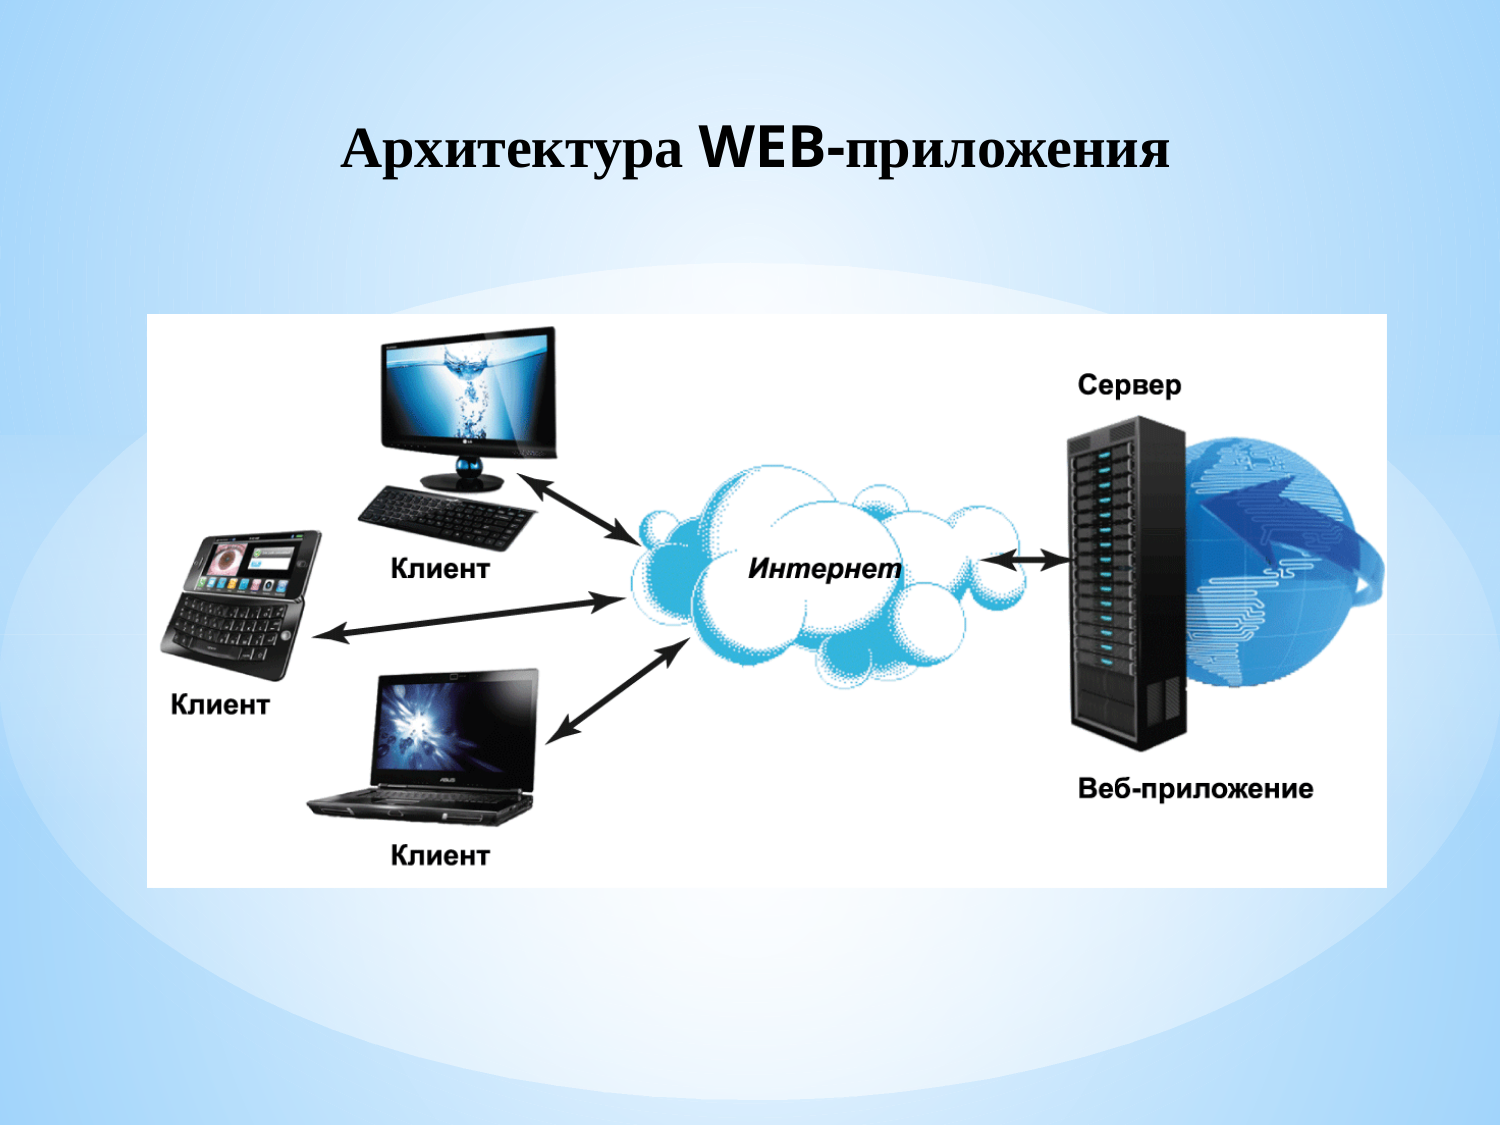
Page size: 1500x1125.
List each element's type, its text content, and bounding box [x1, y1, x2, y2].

picture [147, 314, 1389, 889]
text_box Архитектура WEB-приложения [70, 101, 1441, 187]
